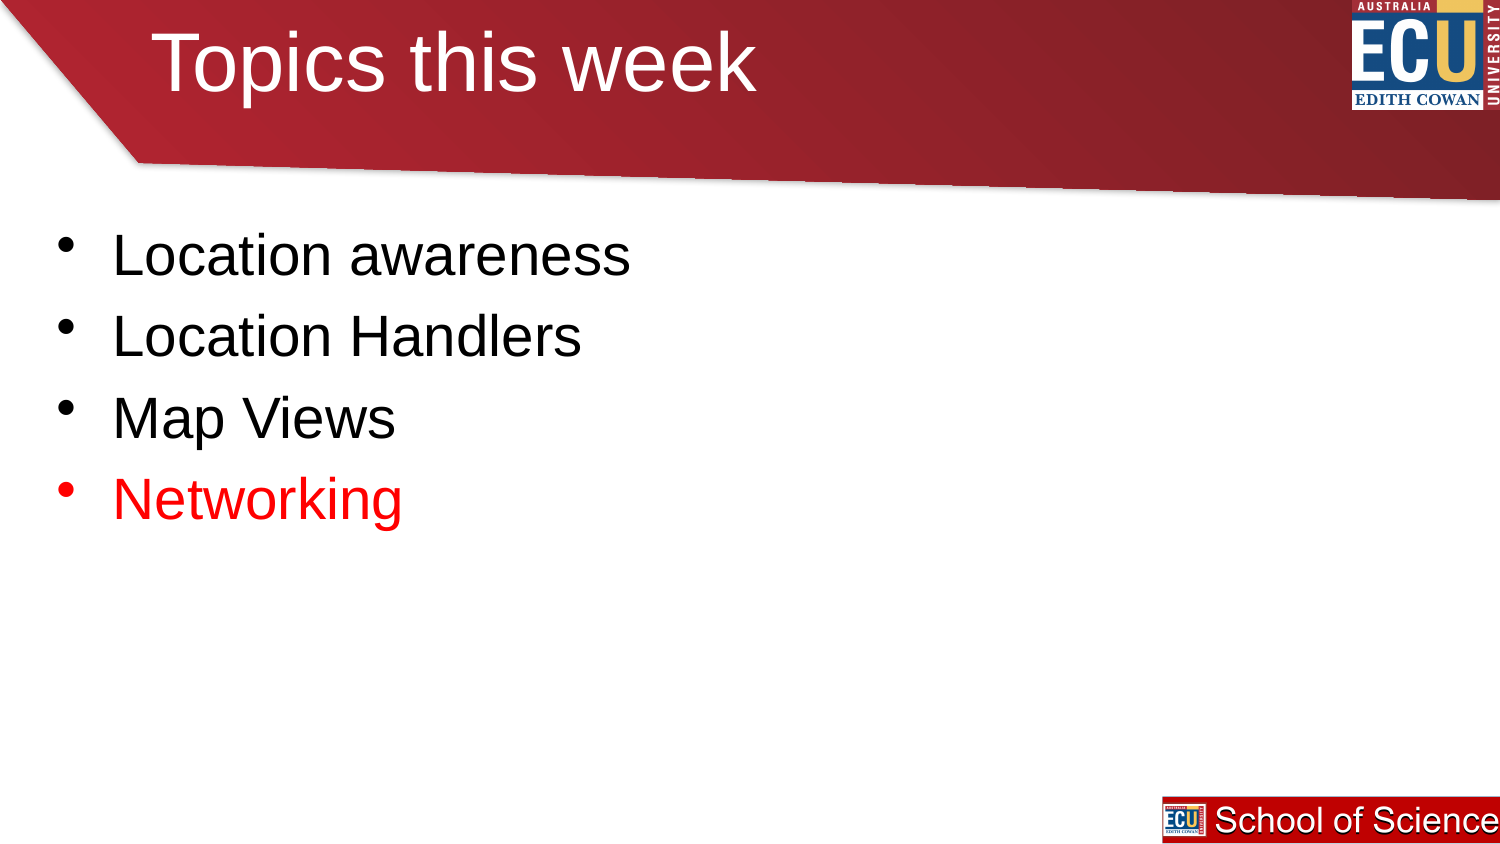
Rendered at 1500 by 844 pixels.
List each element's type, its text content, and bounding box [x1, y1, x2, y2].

list Location awareness Location Handlers Map Views Networking [41, 209, 1459, 812]
picture [1162, 796, 1500, 844]
title Topics this week [135, 14, 1282, 103]
picture [1352, 0, 1500, 110]
